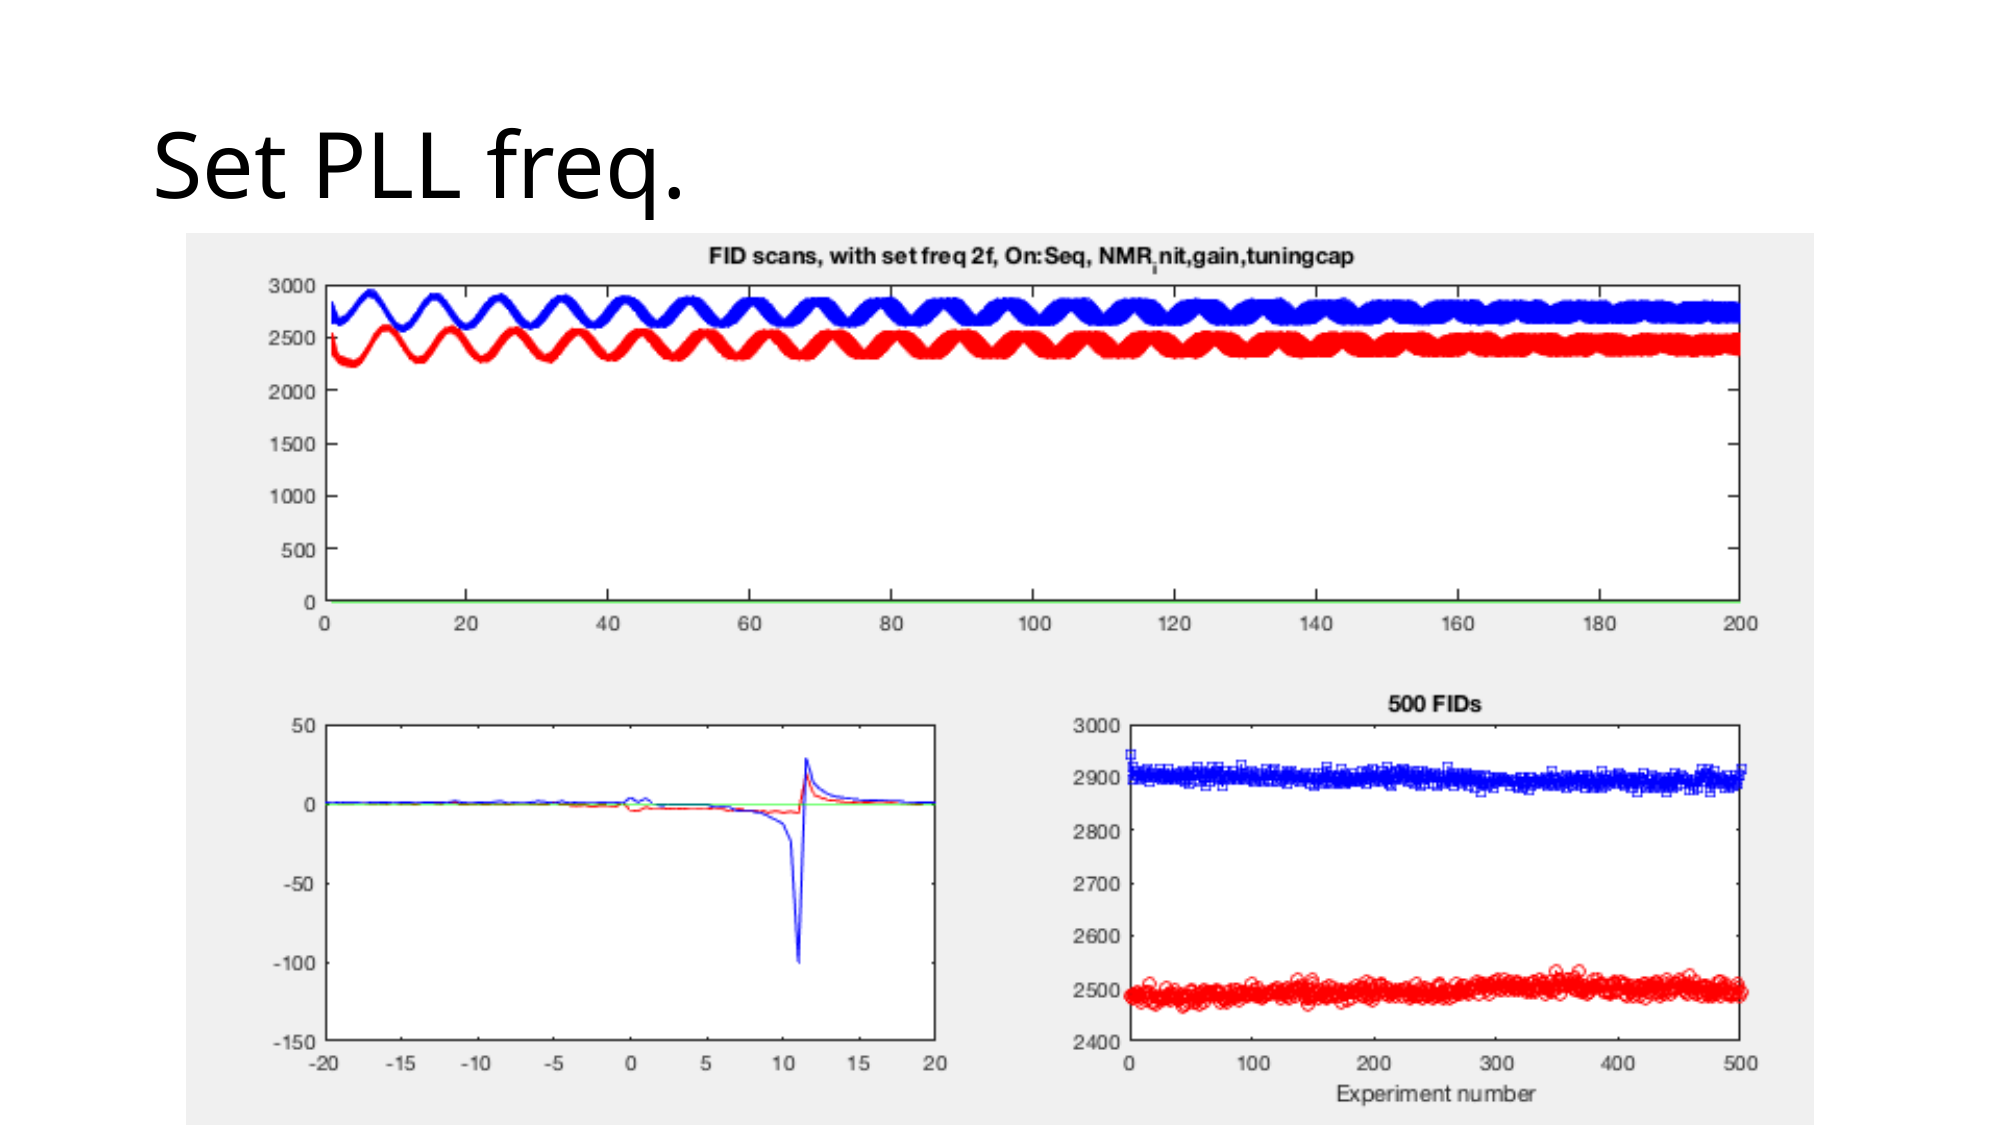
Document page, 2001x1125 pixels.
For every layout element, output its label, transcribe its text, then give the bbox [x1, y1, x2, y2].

title Set PLL freq. [137, 59, 1863, 278]
picture [186, 233, 1814, 1125]
